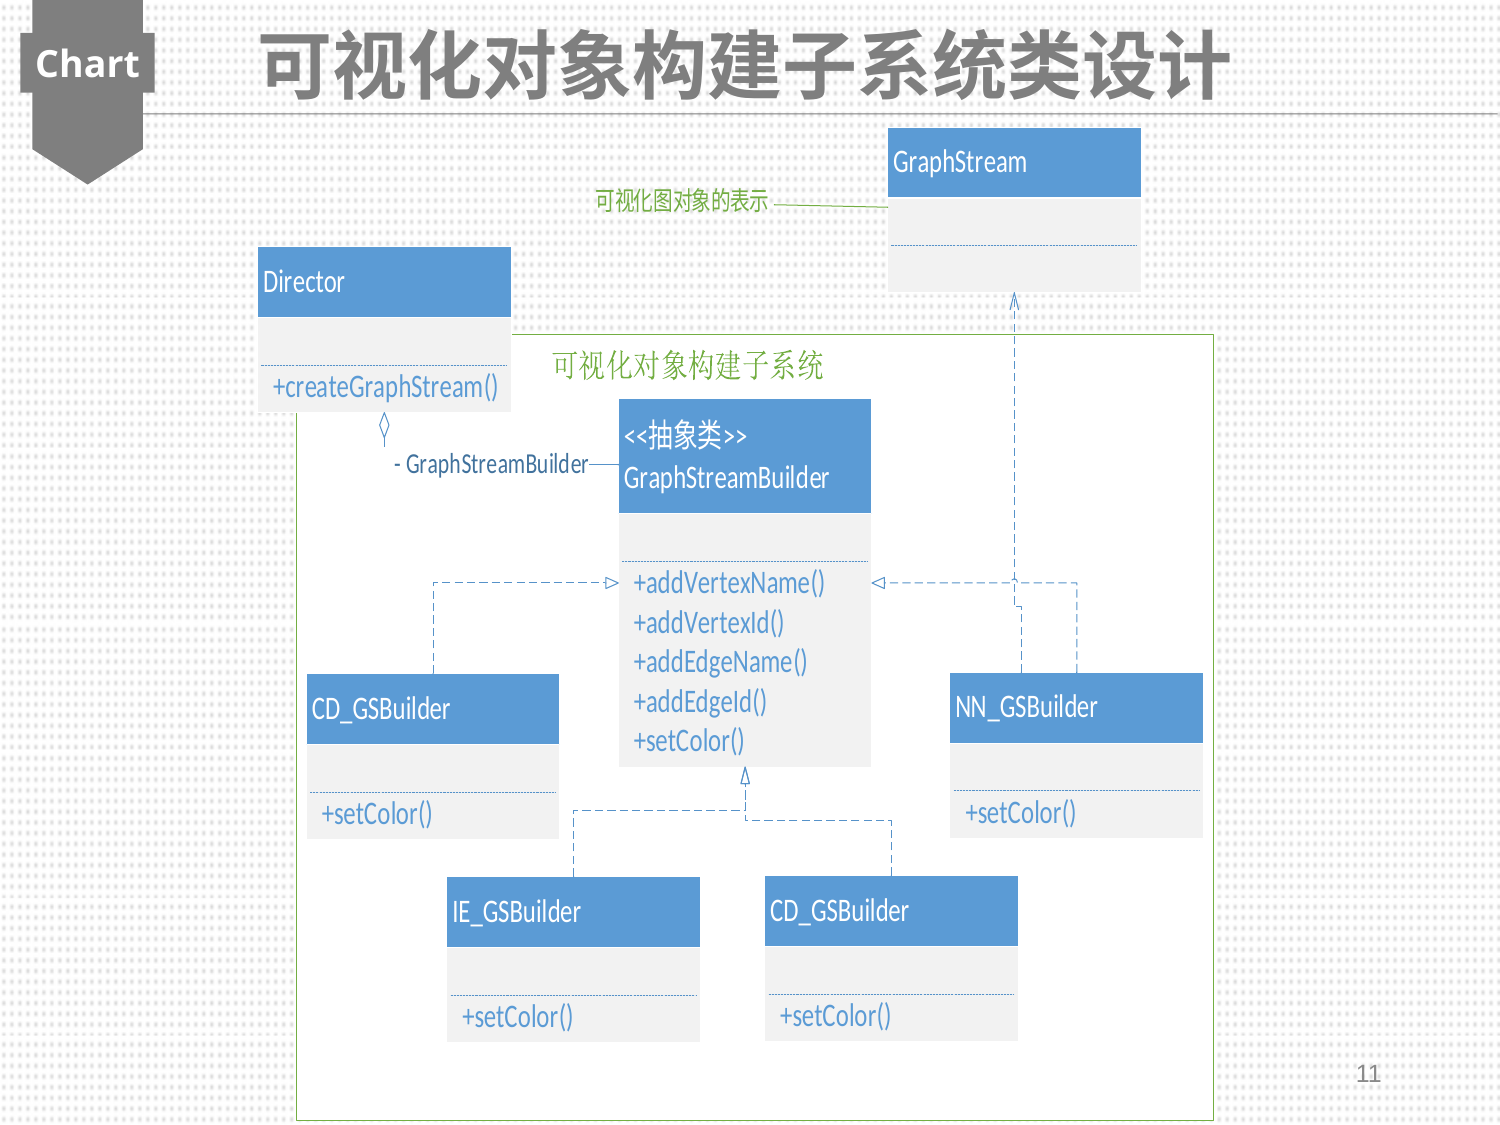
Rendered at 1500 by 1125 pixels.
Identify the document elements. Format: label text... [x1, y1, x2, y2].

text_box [255, 124, 1218, 1125]
picture [0, 0, 1500, 1125]
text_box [24, 0, 151, 185]
text_box 可视化对象构建子系统类设计 [204, 10, 1285, 113]
slide_number 11 [1218, 1042, 1397, 1103]
